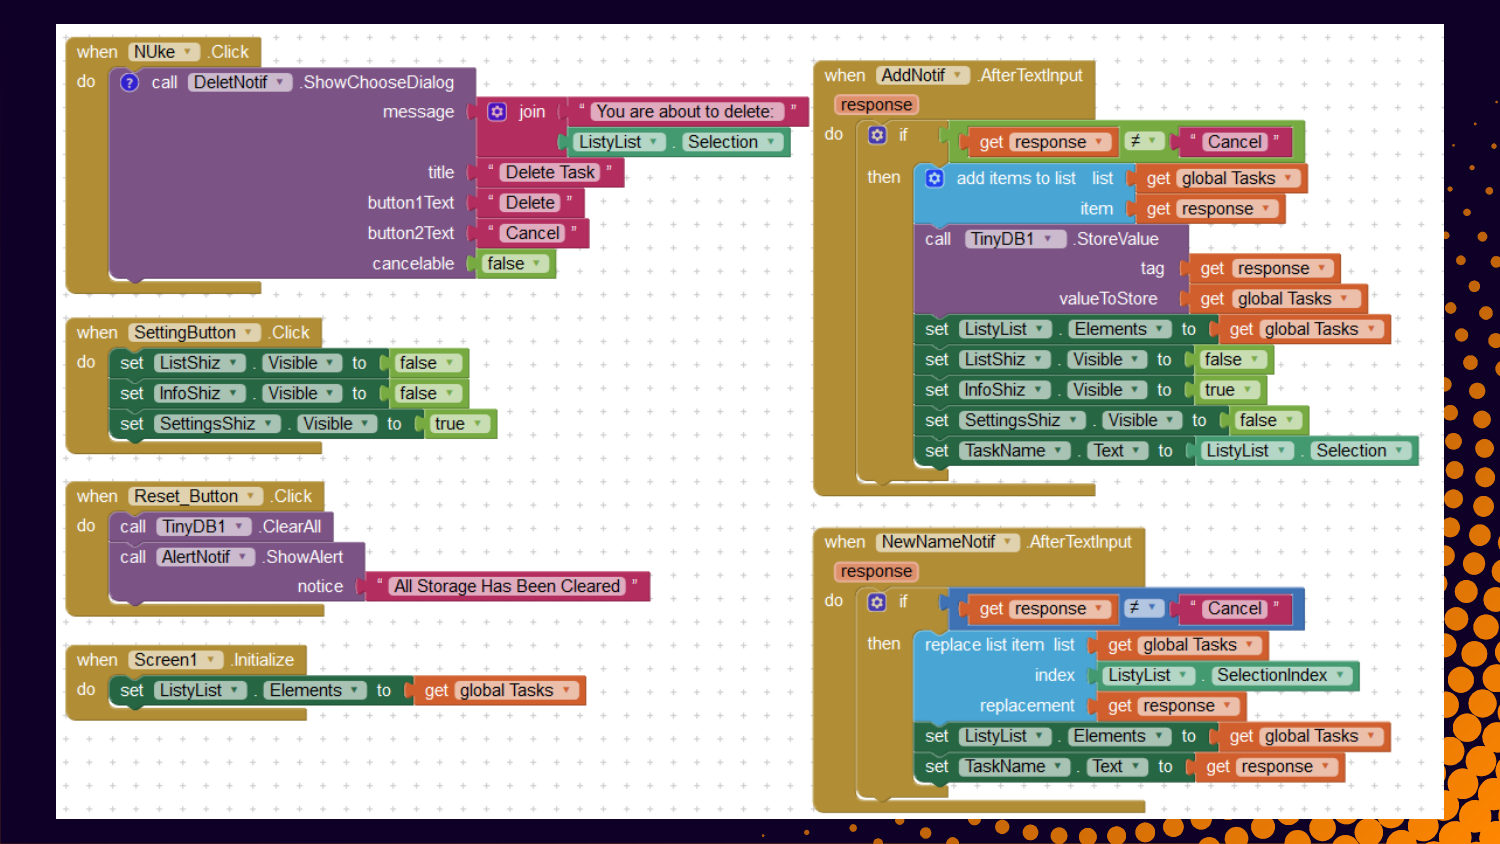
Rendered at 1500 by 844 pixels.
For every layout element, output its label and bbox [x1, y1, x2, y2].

picture [56, 24, 1444, 819]
